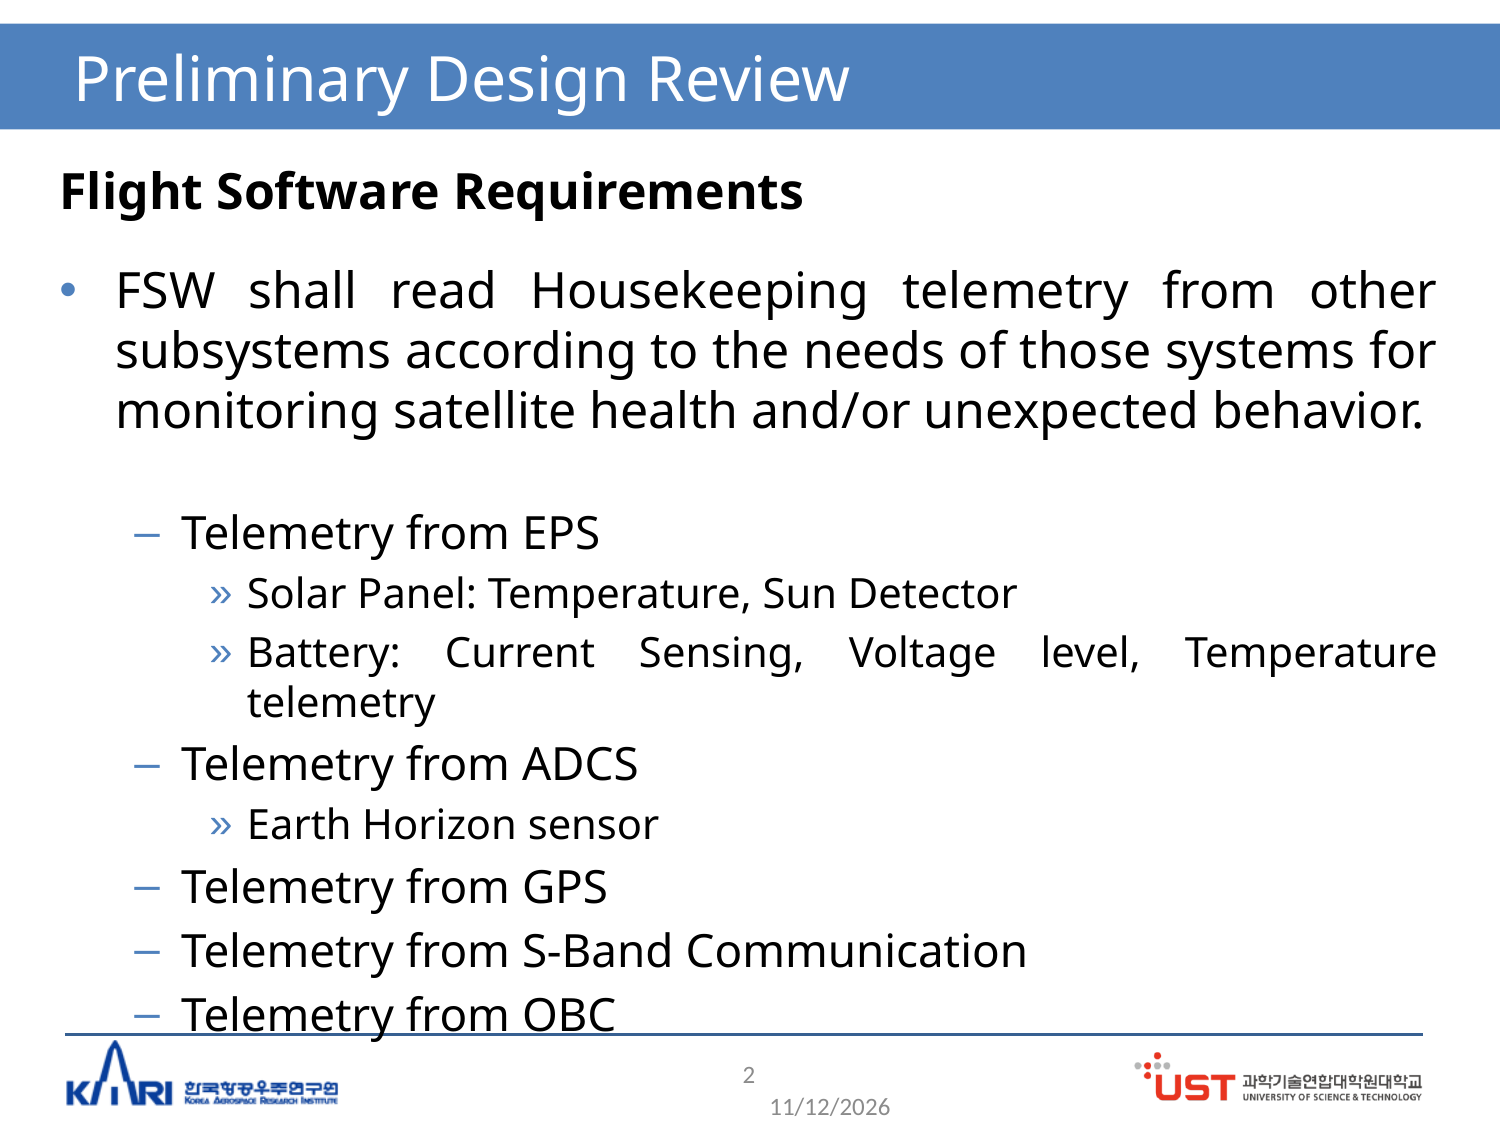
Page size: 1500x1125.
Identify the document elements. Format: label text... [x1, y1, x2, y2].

picture [1131, 1048, 1425, 1105]
list Flight Software Requirements FSW shall read Housekeeping telemetry from other subsystems according to the needs of those systems for monitoring satellite health and/or unexpected behavior. Telemetry from EPS Solar Panel: Temperature, Sun Detector Battery: Current Sensing, Voltage level, Temperature telemetry Telemetry from ADCS Earth Horizon sensor Telemetry from GPS Telemetry from S-Band Communication Telemetry from OBC [44, 152, 1454, 1032]
picture [60, 1039, 342, 1111]
slide_number 2 [574, 1044, 925, 1104]
title Preliminary Design Review [0, 23, 1500, 130]
